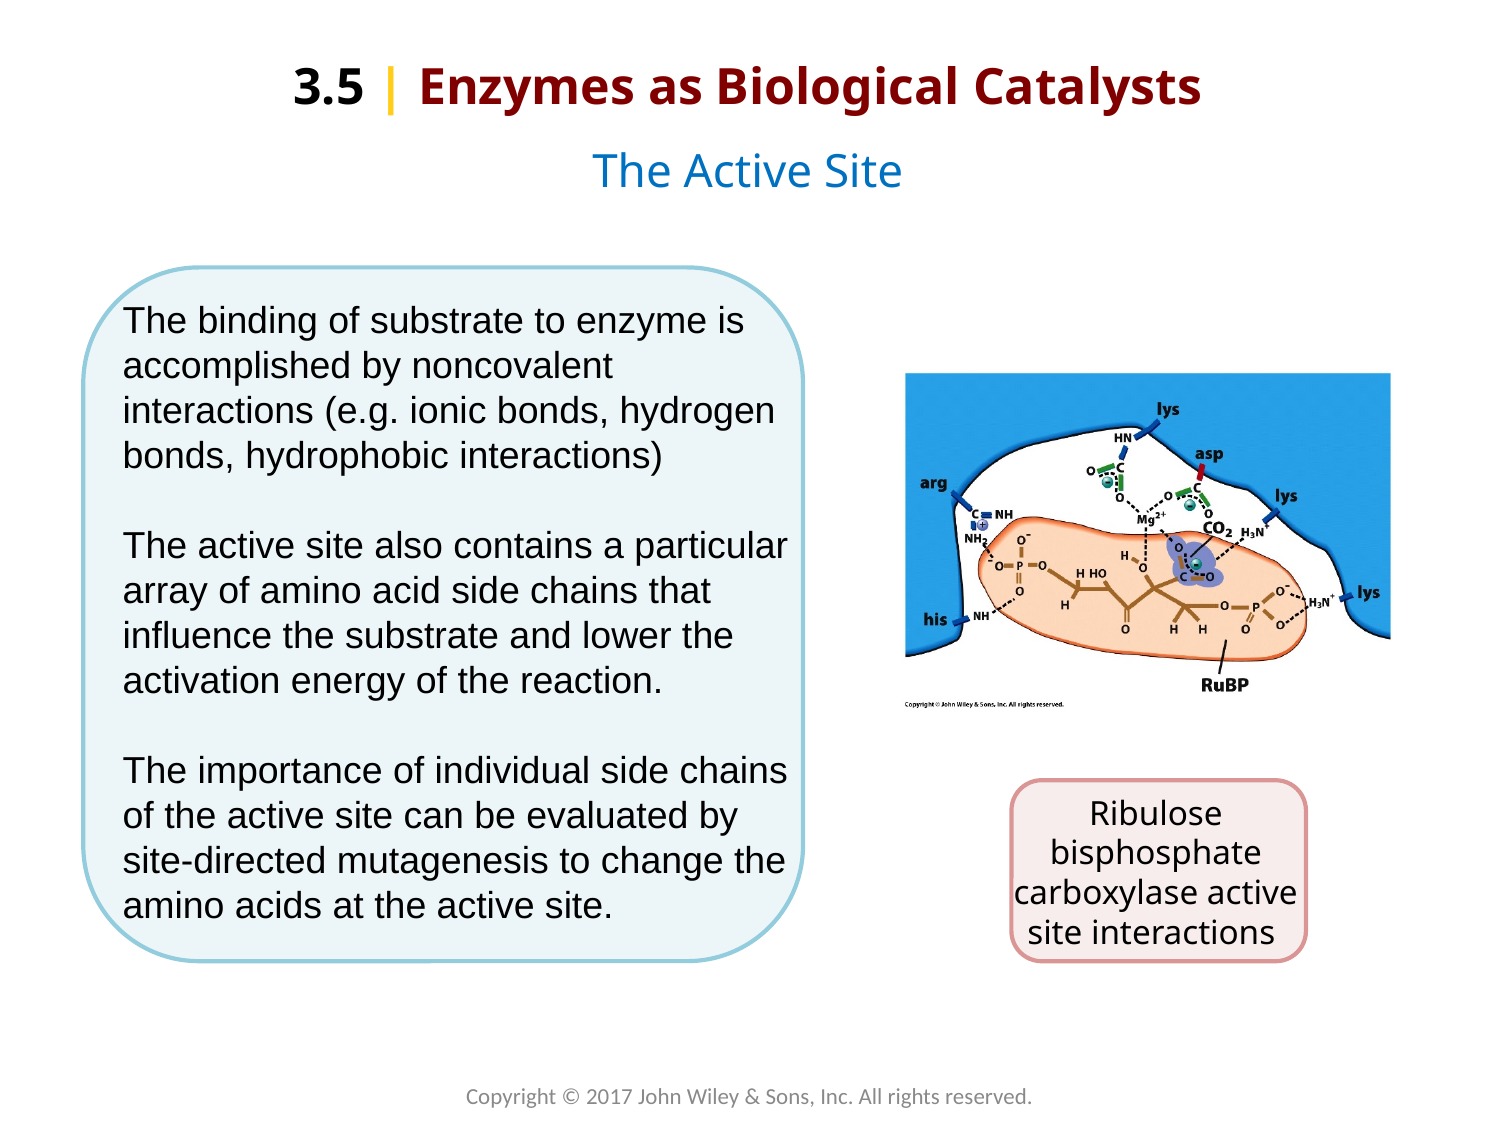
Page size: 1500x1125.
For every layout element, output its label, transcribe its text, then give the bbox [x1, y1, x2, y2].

footer Copyright © 2017 John Wiley & Sons, Inc. All rights reserved. [218, 1065, 1282, 1125]
picture [901, 369, 1393, 710]
text_box 3.5 | Enzymes as Biological Catalysts The Active Site [29, 0, 1467, 221]
text_box Ribulose bisphosphate carboxylase active site interactions [980, 784, 1331, 959]
text_box [129, 265, 757, 288]
text_box [121, 934, 766, 964]
text_box The binding of substrate to enzyme is accomplished by noncovalent interactions (e.g. ionic bonds, hydrogen bonds, hydrophobic interactions) The active site also contains a particular array of amino acid side chains that influence the substrate and lower the activation energy of the reaction. The importance of individual side chains of the active site can be evaluated by site-directed mutagenesis to change the amino acids at the active site. [108, 288, 828, 934]
text_box [81, 308, 108, 921]
text_box [1023, 778, 1295, 784]
text_box [1025, 959, 1292, 964]
